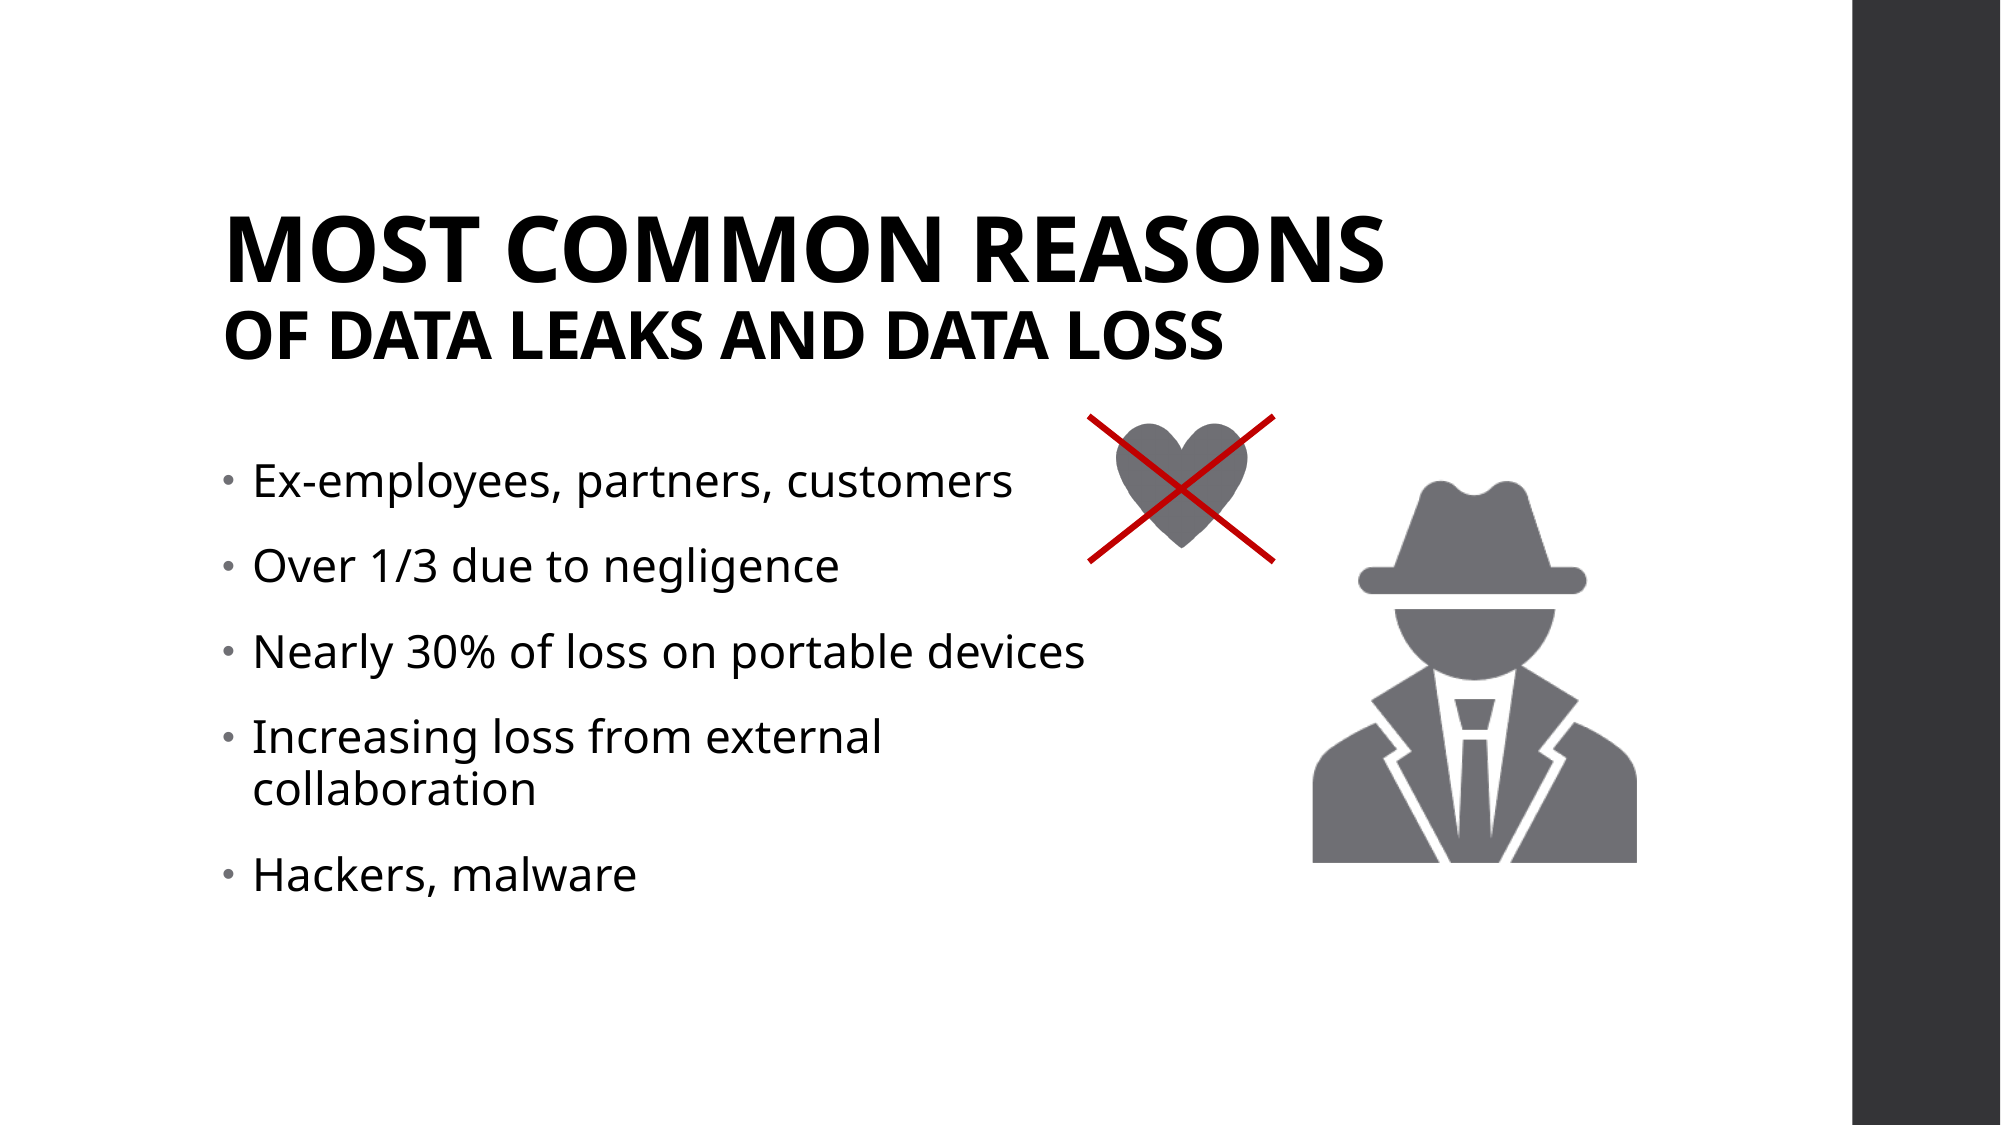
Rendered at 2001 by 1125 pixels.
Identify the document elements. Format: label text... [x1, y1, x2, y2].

title MOST COMMON REASONS OF DATA LEAKS AND DATA LOSS [206, 149, 1797, 382]
list Ex-employees, partners, customers Over 1/3 due to negligence Nearly 30% of loss on portable devices Increasing loss from external collaboration Hackers, malware [206, 447, 1182, 1112]
picture [1231, 447, 1718, 934]
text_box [1088, 393, 1275, 579]
